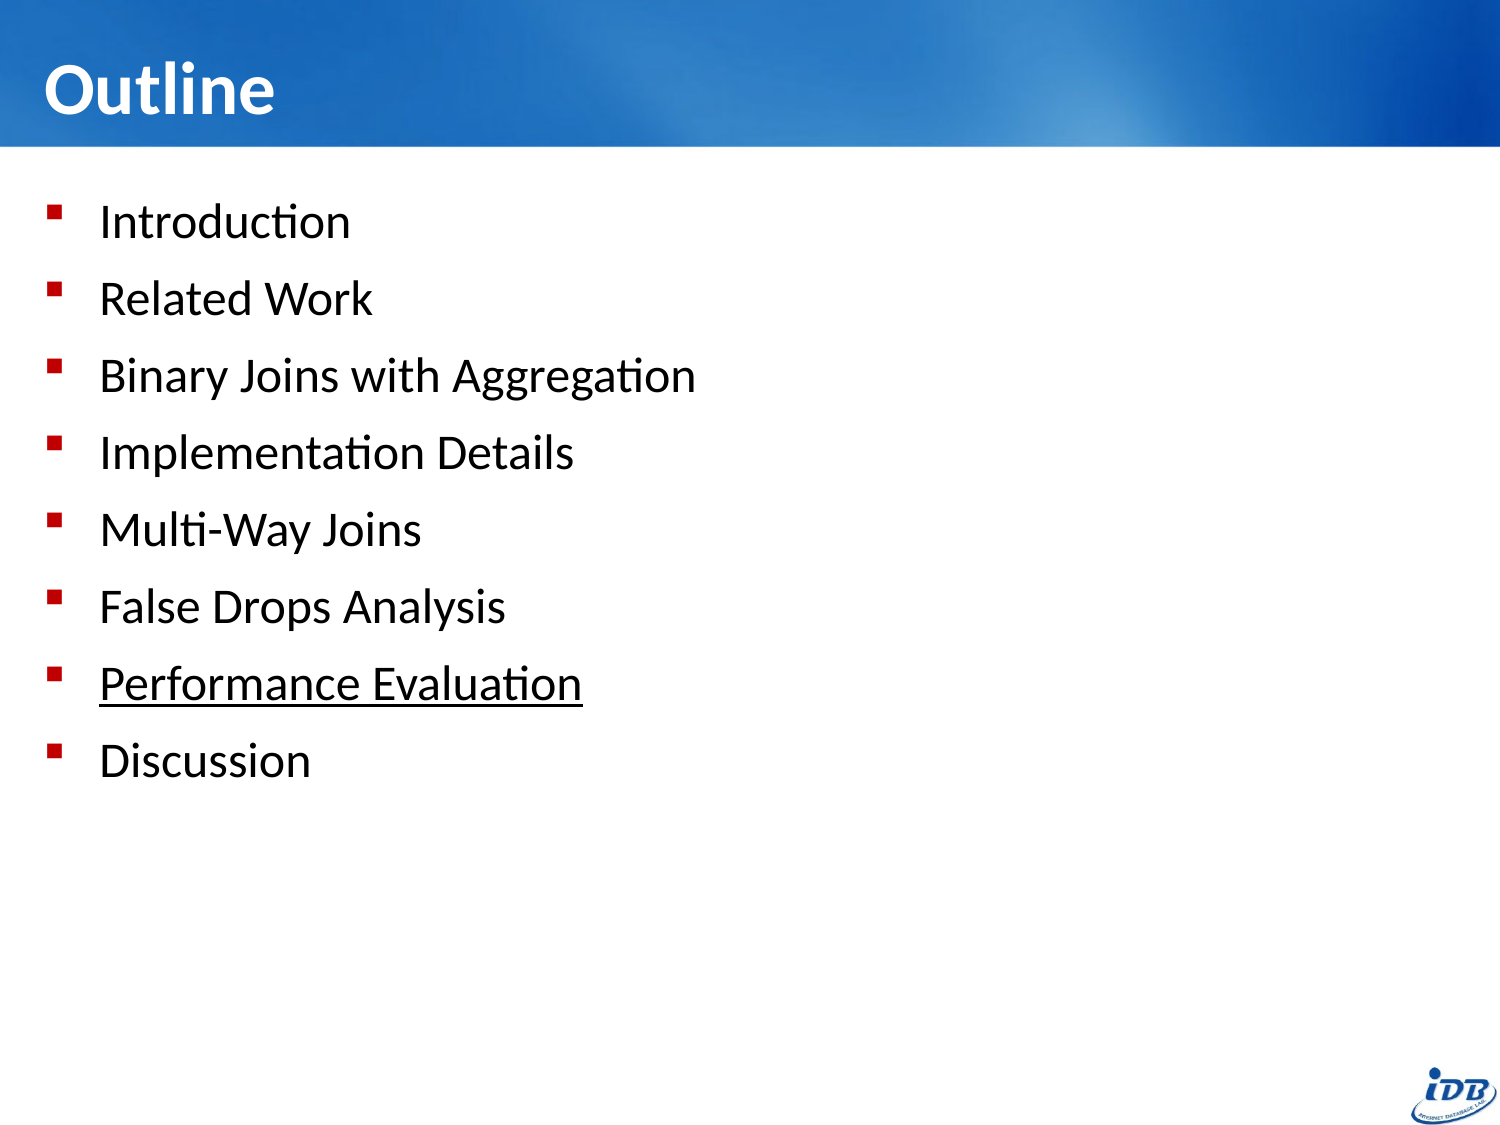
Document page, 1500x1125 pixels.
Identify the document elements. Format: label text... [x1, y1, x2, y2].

title Outline [29, 19, 1471, 149]
list Introduction Related Work Binary Joins with Aggregation Implementation Details Multi-Way Joins False Drops Analysis Performance Evaluation Discussion [28, 184, 1472, 1071]
picture [0, 0, 1500, 1125]
